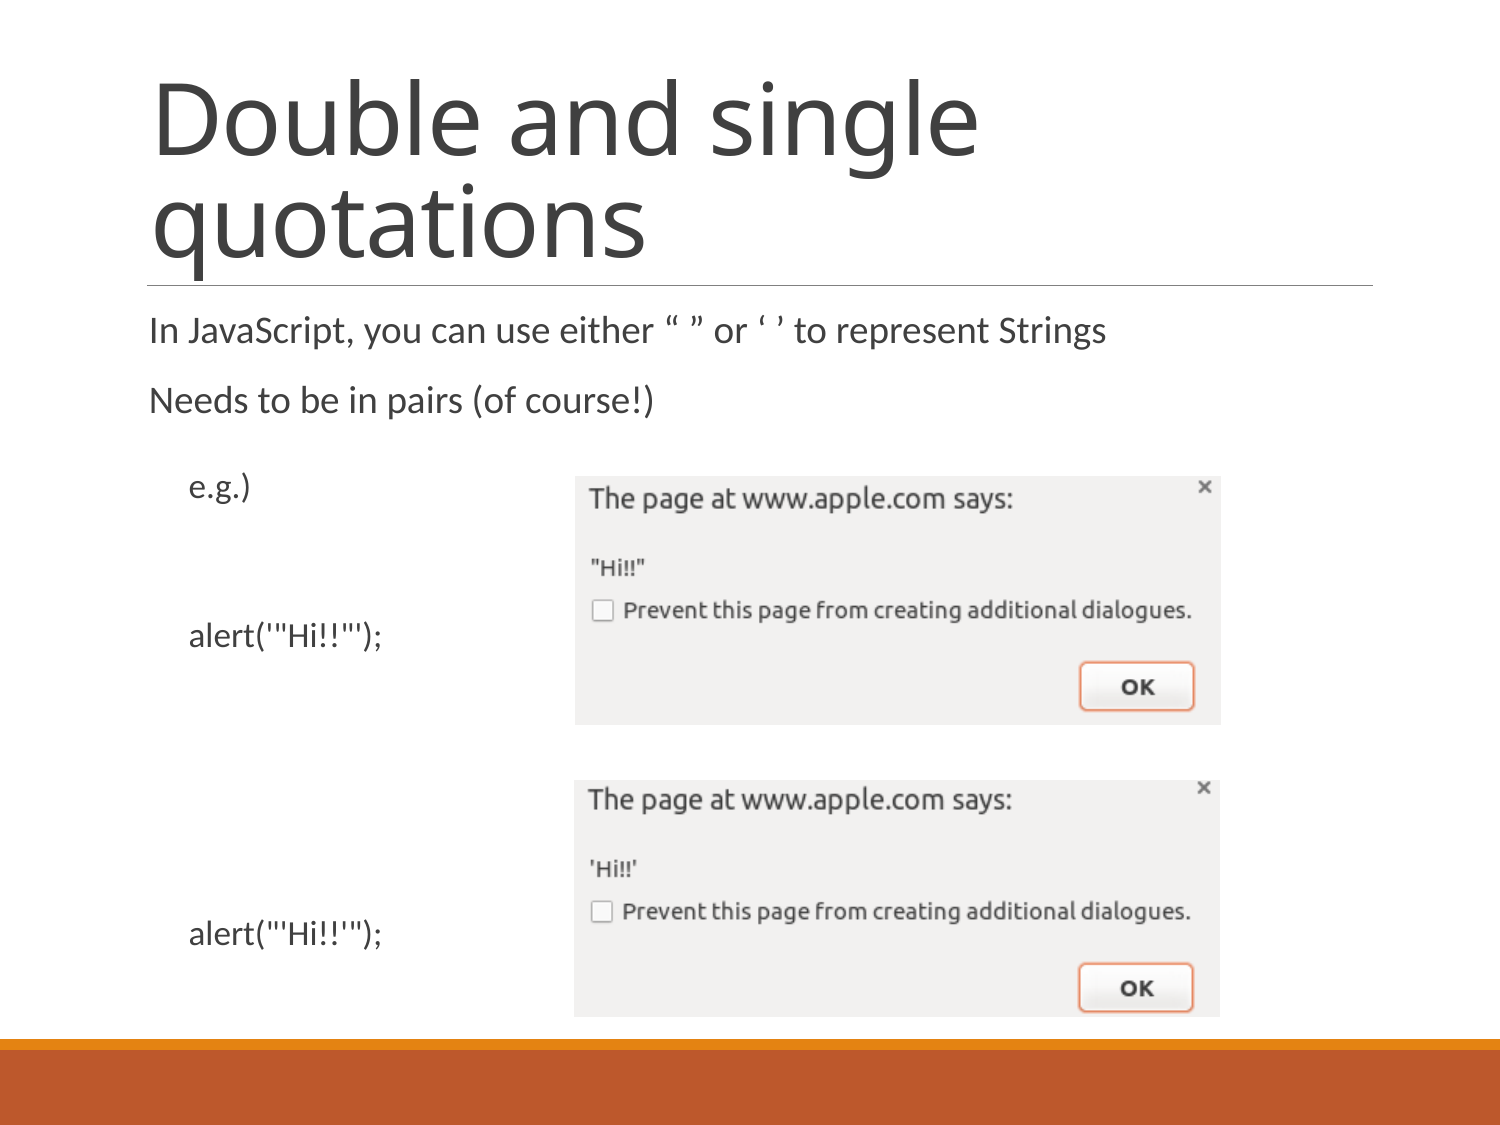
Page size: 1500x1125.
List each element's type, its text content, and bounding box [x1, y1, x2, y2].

title Double and single quotations [135, 47, 1373, 285]
picture [574, 476, 1221, 726]
picture [573, 780, 1220, 1018]
list In JavaScript, you can use either “ ” or ‘ ’ to represent Strings Needs to be in pairs (of course!) e.g.) alert('"Hi!!"'); alert("'Hi!!'"); [135, 302, 1373, 963]
